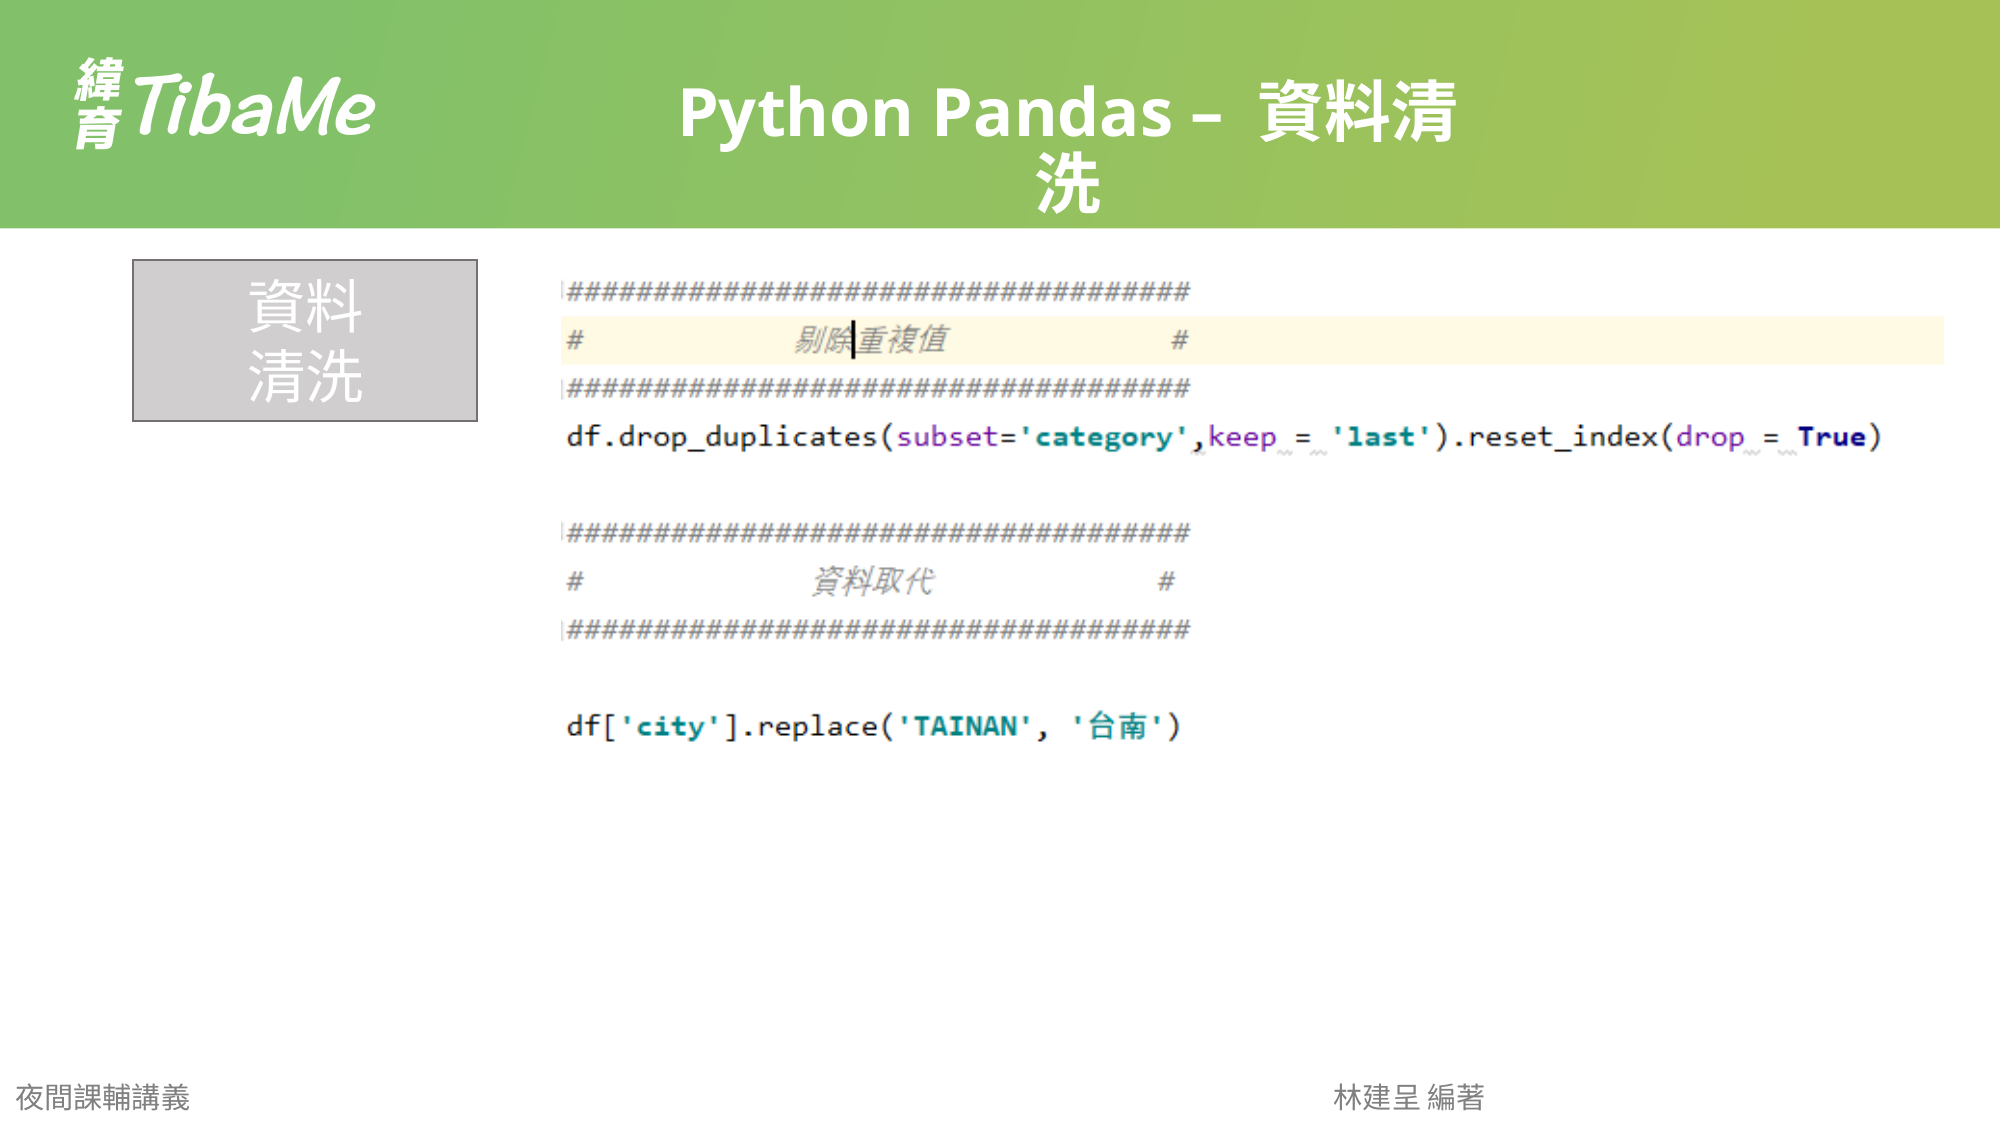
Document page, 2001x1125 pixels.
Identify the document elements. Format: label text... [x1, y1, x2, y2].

list 林建呈 編著 [1259, 1071, 1502, 1125]
list 夜間課輔講義 [0, 1071, 491, 1125]
picture [0, 0, 2000, 1125]
list Python Pandas – 資料清洗 [633, 71, 1502, 176]
text_box 資料 清洗 [132, 259, 478, 422]
